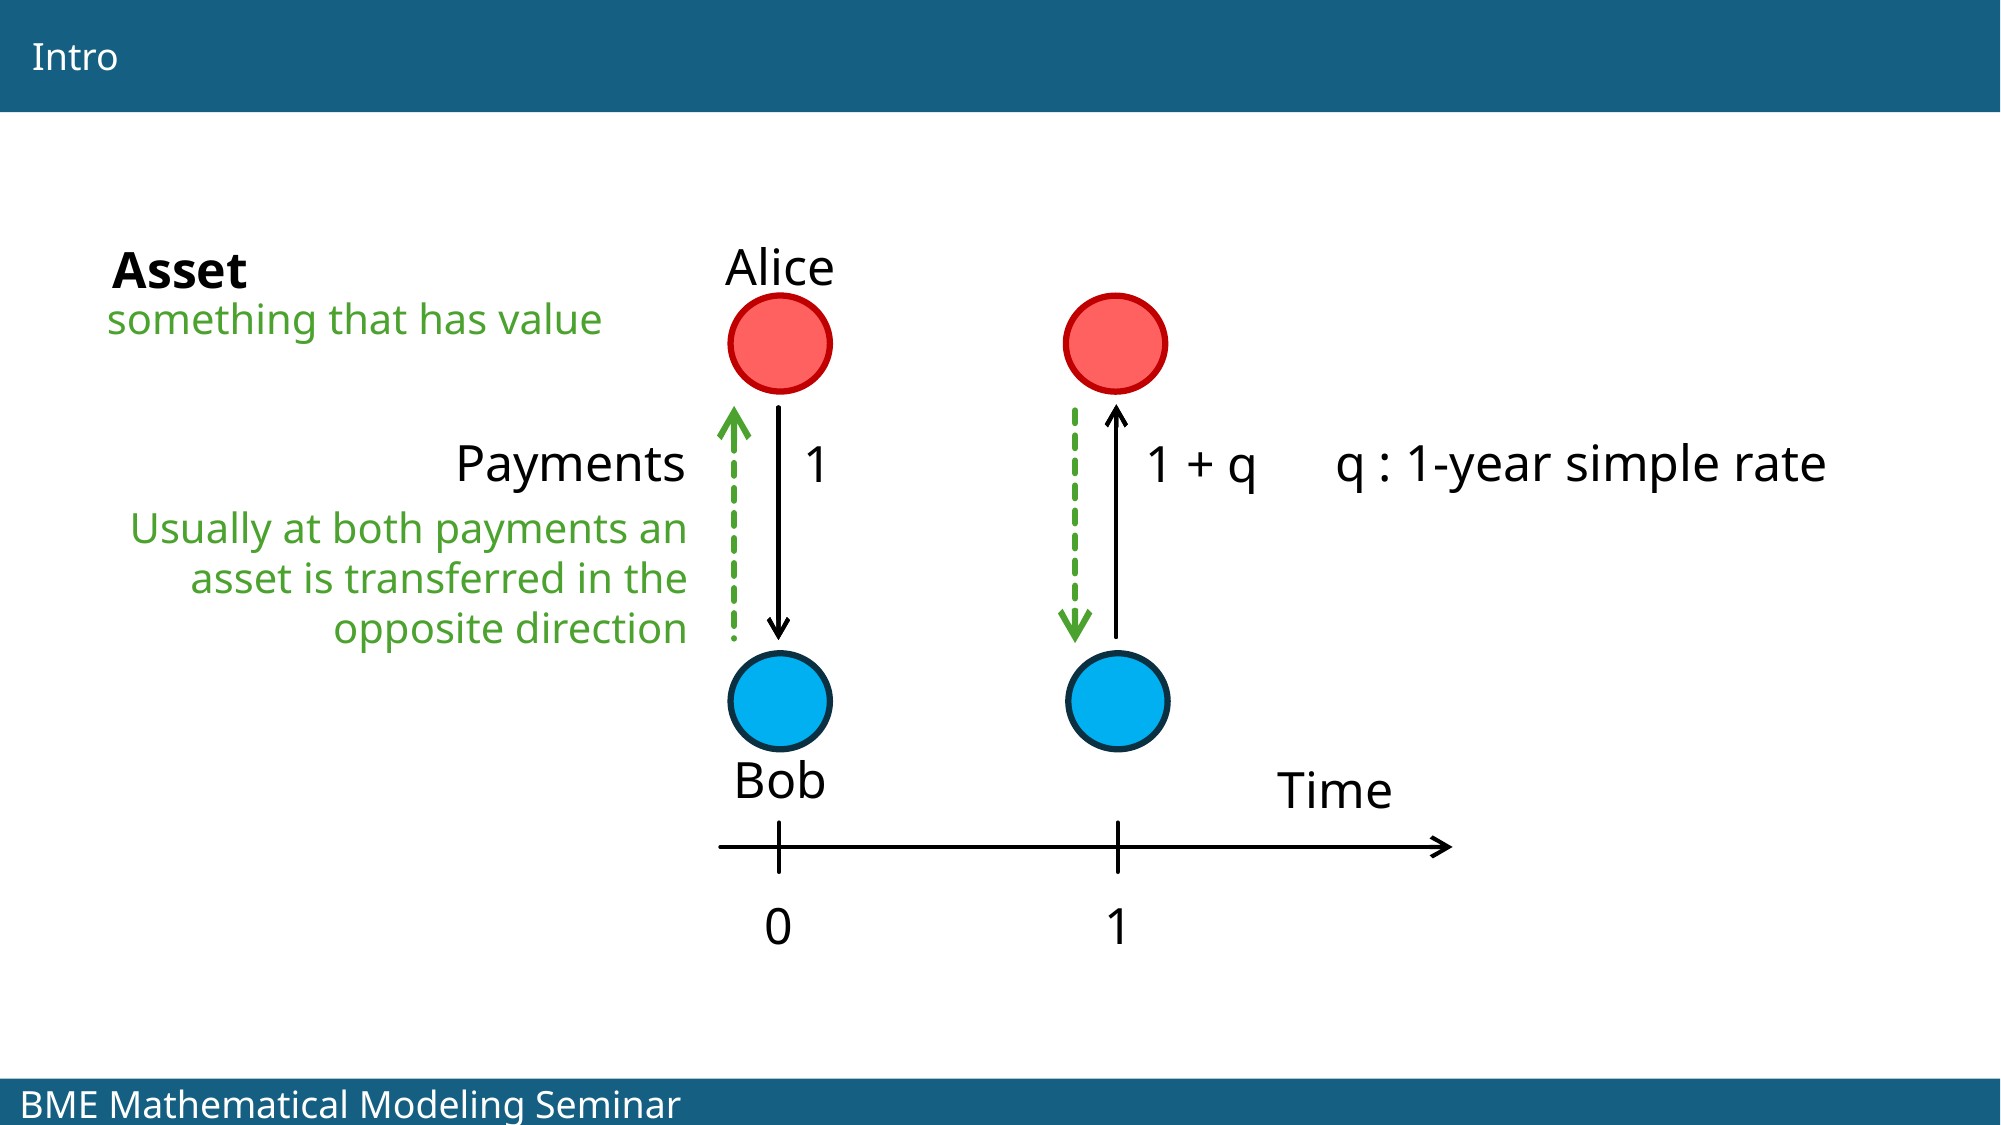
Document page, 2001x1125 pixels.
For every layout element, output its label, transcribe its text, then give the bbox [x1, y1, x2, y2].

text_box [729, 293, 832, 394]
text_box 1 + q [1130, 424, 1281, 500]
text_box 1 [1046, 887, 1191, 962]
text_box 1 [768, 424, 777, 500]
text_box [729, 651, 832, 751]
text_box something that has value [92, 285, 685, 351]
text_box 0 [706, 887, 851, 962]
text_box Bob [698, 741, 863, 817]
text_box 1 [780, 424, 868, 500]
text_box Payments [426, 423, 702, 499]
text_box q : 1-year simple rate [1312, 423, 1843, 499]
text_box Intro [17, 25, 1987, 86]
text_box Usually at both payments an asset is transferred in the opposite direction [80, 494, 704, 660]
text_box Asset [98, 231, 297, 285]
text_box Alice [698, 227, 863, 303]
text_box [1064, 294, 1167, 394]
text_box Time [1258, 751, 1409, 826]
text_box [1066, 651, 1170, 751]
